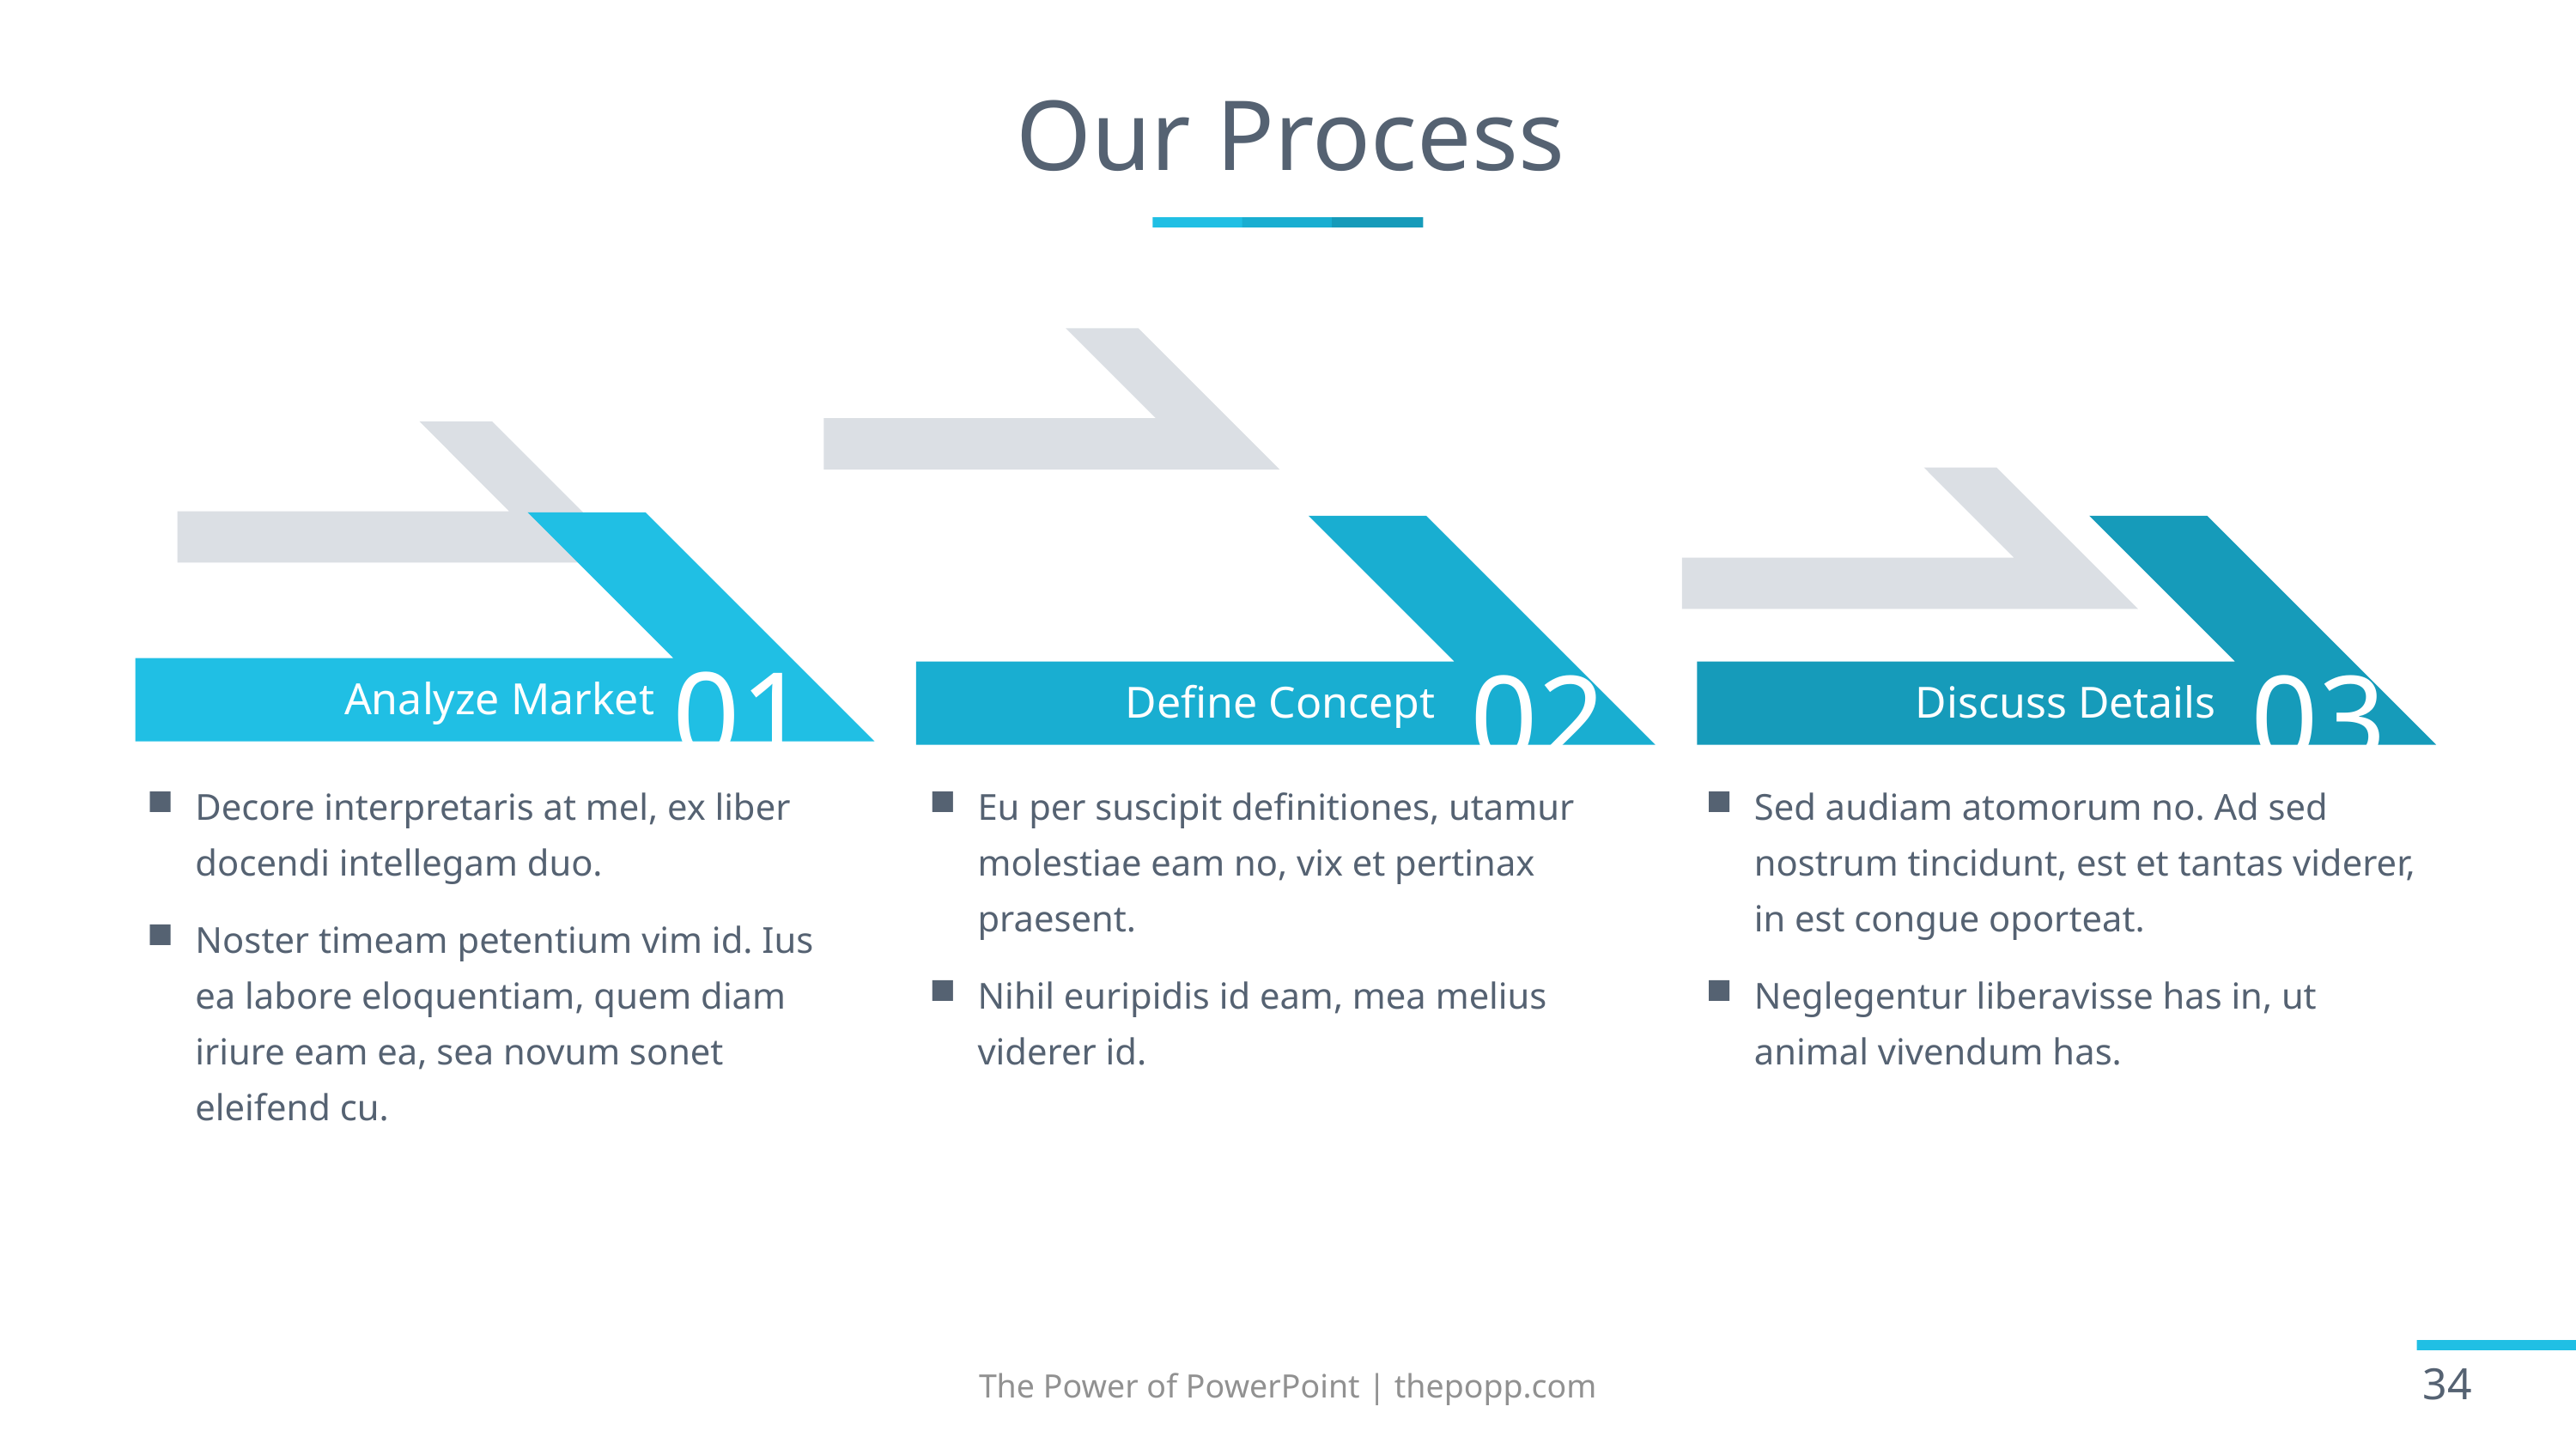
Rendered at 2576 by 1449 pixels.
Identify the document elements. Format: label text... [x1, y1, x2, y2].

footer The Power of PowerPoint | thepopp.com [853, 1349, 1723, 1427]
title Our Process [69, 49, 2512, 230]
list Discuss Details [1707, 648, 2230, 754]
list Decore interpretaris at mel, ex liber docendi intellegam duo. Noster timeam petentium vim id. Ius ea labore eloquentiam, quem diam iriure eam ea, sea novum sonet eleifend cu. [134, 765, 874, 1178]
list Sed audiam atomorum no. Ad sed nostrum tincidunt, est et tantas viderer, in est congue oporteat. Neglegentur liberavisse has in, ut animal vivendum has. [1692, 765, 2433, 1178]
list Eu per suscipit definitiones, utamur molestiae eam no, vix et pertinax praesent. Nihil euripidis id eam, mea melius viderer id. [916, 765, 1656, 1178]
slide_number 34 [2409, 1351, 2576, 1421]
list Analyze Market [145, 645, 668, 750]
list Define Concept [926, 648, 1449, 754]
